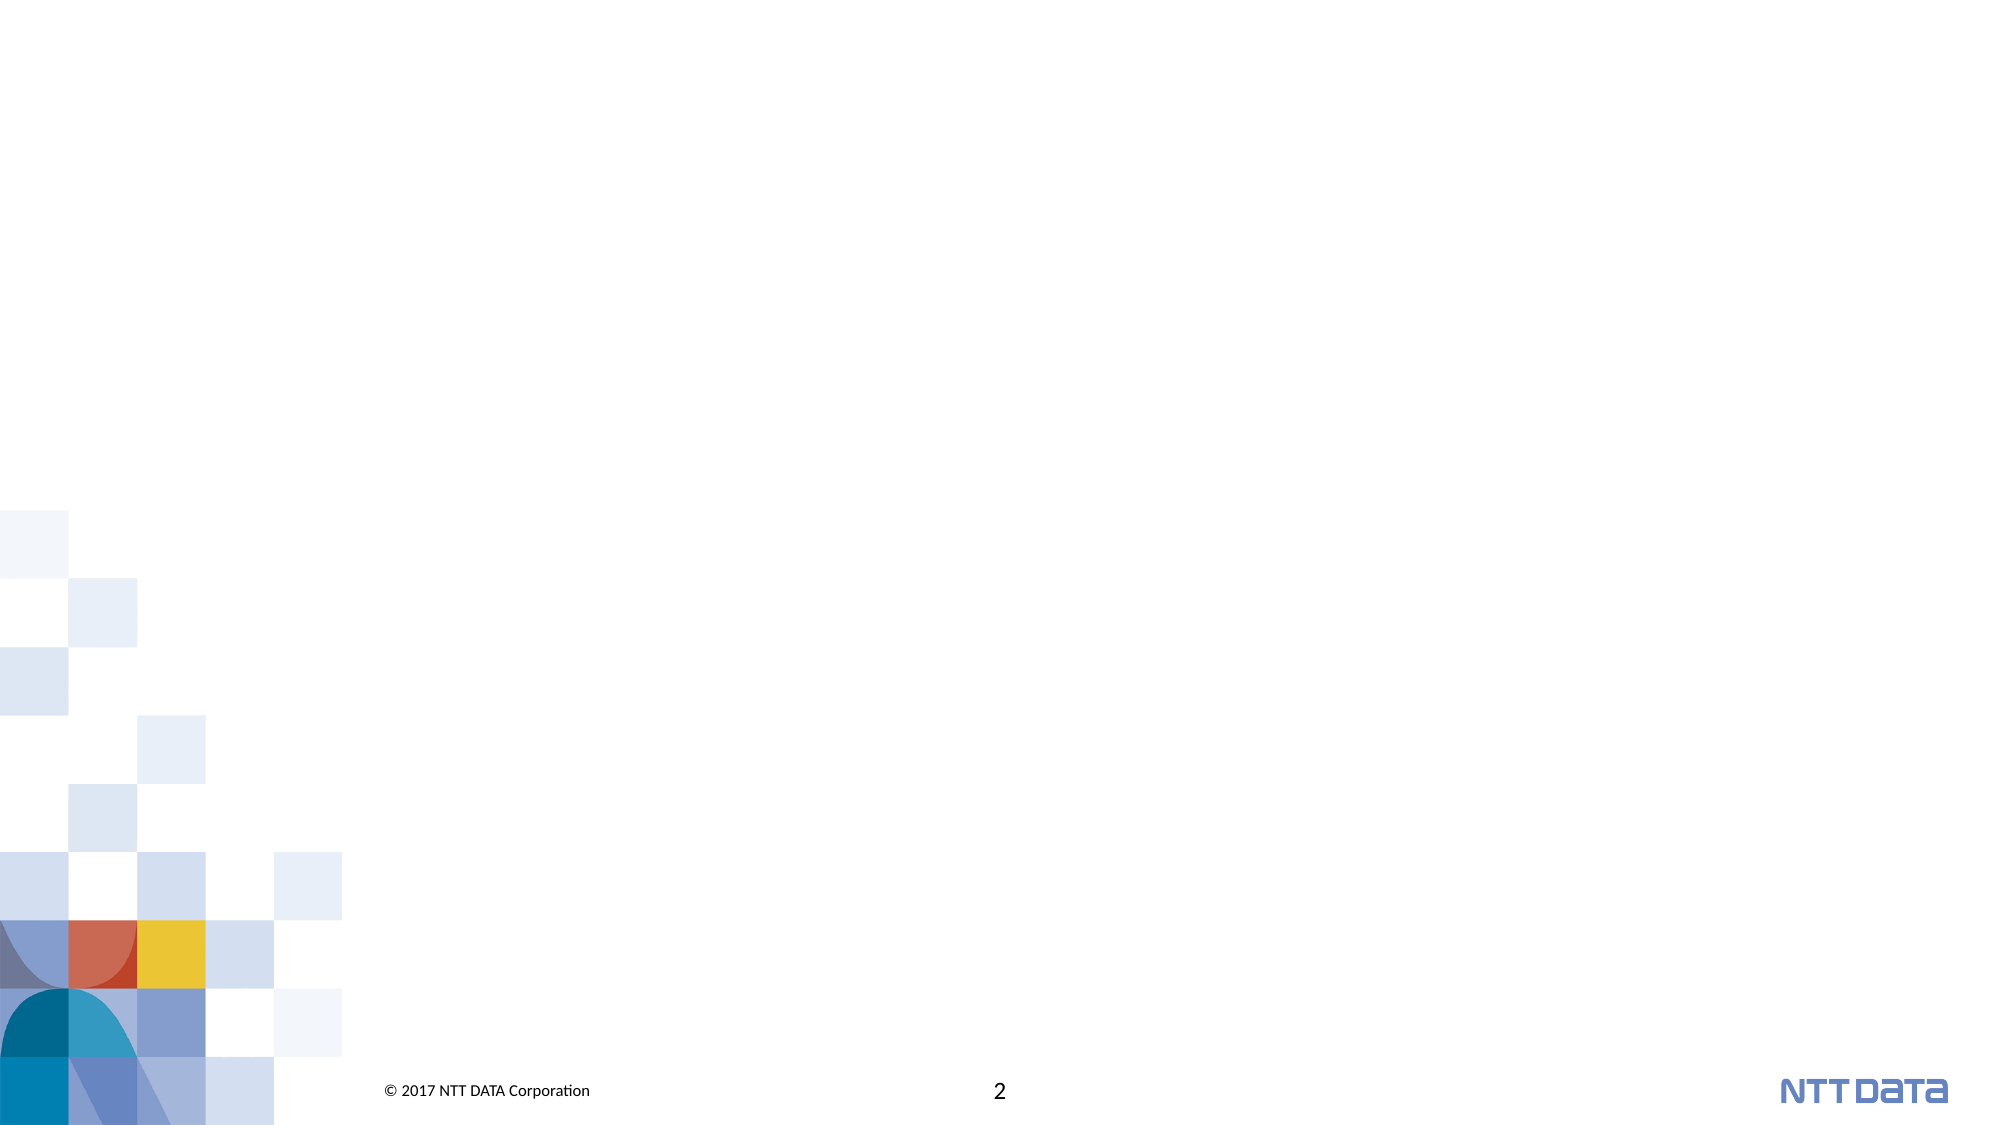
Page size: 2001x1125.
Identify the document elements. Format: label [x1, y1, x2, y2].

picture [0, 510, 342, 1125]
picture [1769, 1066, 1960, 1116]
